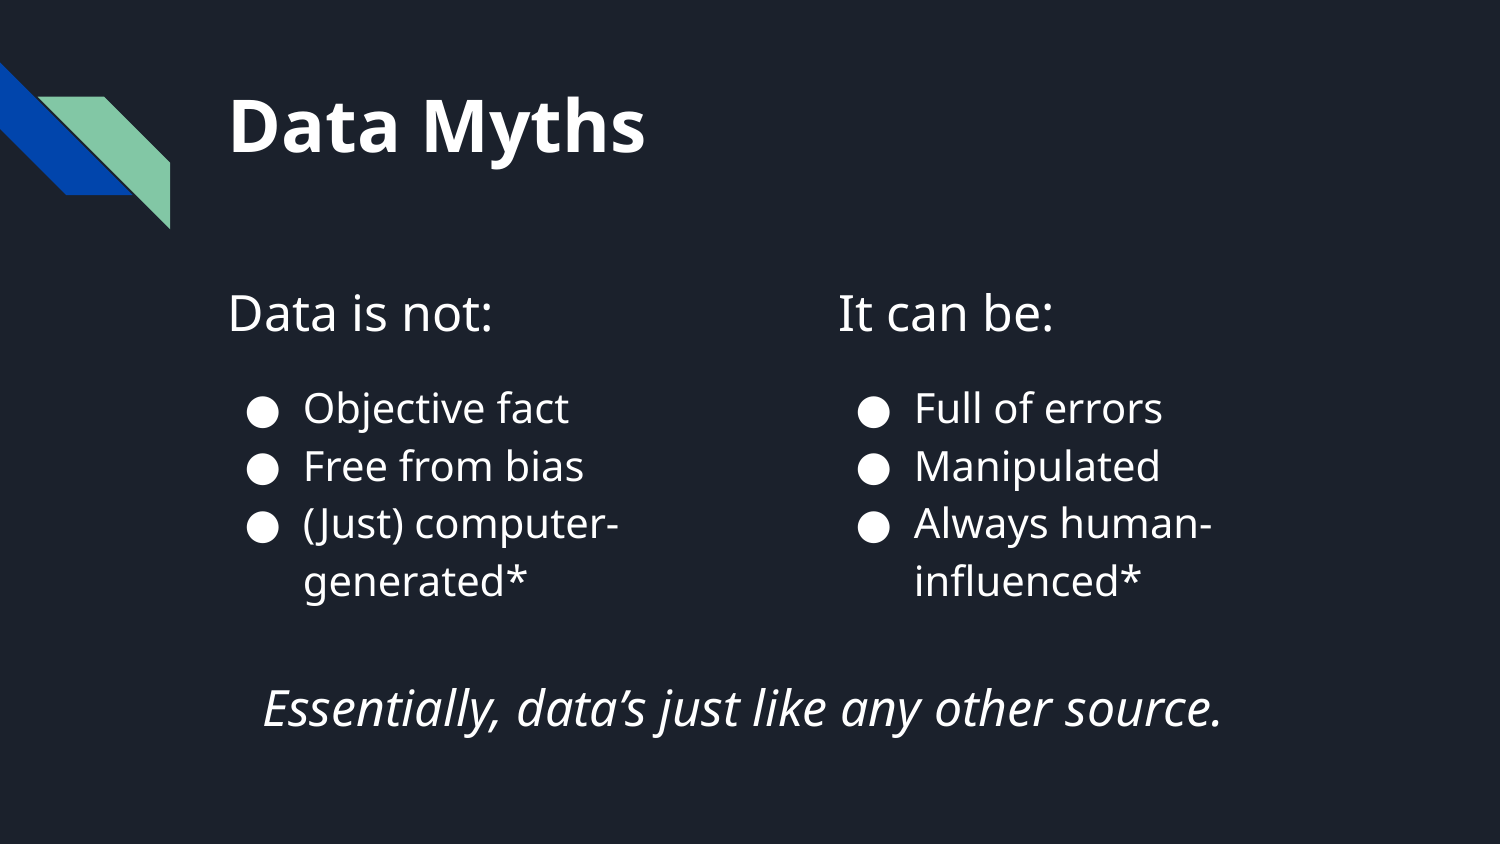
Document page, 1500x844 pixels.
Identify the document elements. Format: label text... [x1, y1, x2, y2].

list It can be: Full of errors Manipulated Always human-influenced* [824, 257, 1400, 735]
title Data Myths [212, 64, 1368, 215]
text_box Essentially, data’s just like any other source. [200, 652, 1300, 735]
list Data is not: Objective fact Free from bias (Just) computer-generated* [212, 257, 788, 652]
